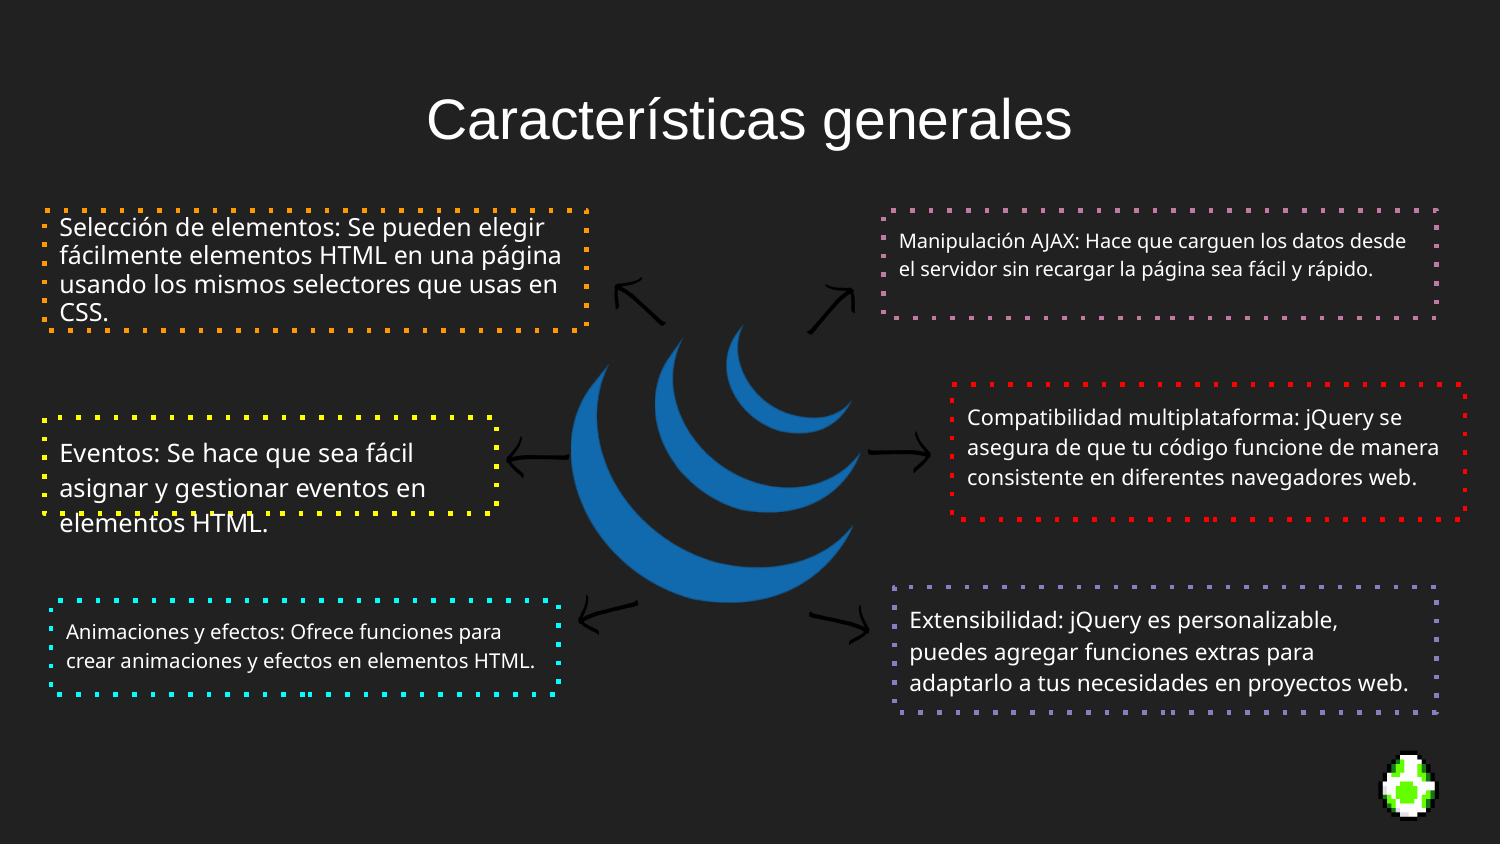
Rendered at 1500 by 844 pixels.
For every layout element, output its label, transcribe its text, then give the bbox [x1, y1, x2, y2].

list Eventos: Se hace que sea fácil asignar y gestionar eventos en elementos HTML. [44, 417, 497, 514]
list Selección de elementos: Se pueden elegir fácilmente elementos HTML en una página usando los mismos selectores que usas en CSS. [44, 210, 587, 331]
picture [1365, 750, 1450, 821]
picture [500, 250, 936, 669]
list Animaciones y efectos: Ofrece funciones para crear animaciones y efectos en elementos HTML. [51, 600, 559, 695]
list Manipulación AJAX: Hace que carguen los datos desde el servidor sin recargar la página sea fácil y rápido. [883, 210, 1437, 318]
list Compatibilidad multiplataforma: jQuery se asegura de que tu código funcione de manera consistente en diferentes navegadores web. [952, 384, 1466, 520]
list Extensibilidad: jQuery es personalizable, puedes agregar funciones extras para adaptarlo a tus necesidades en proyectos web. [894, 587, 1437, 713]
title Características generales [51, 72, 1449, 167]
